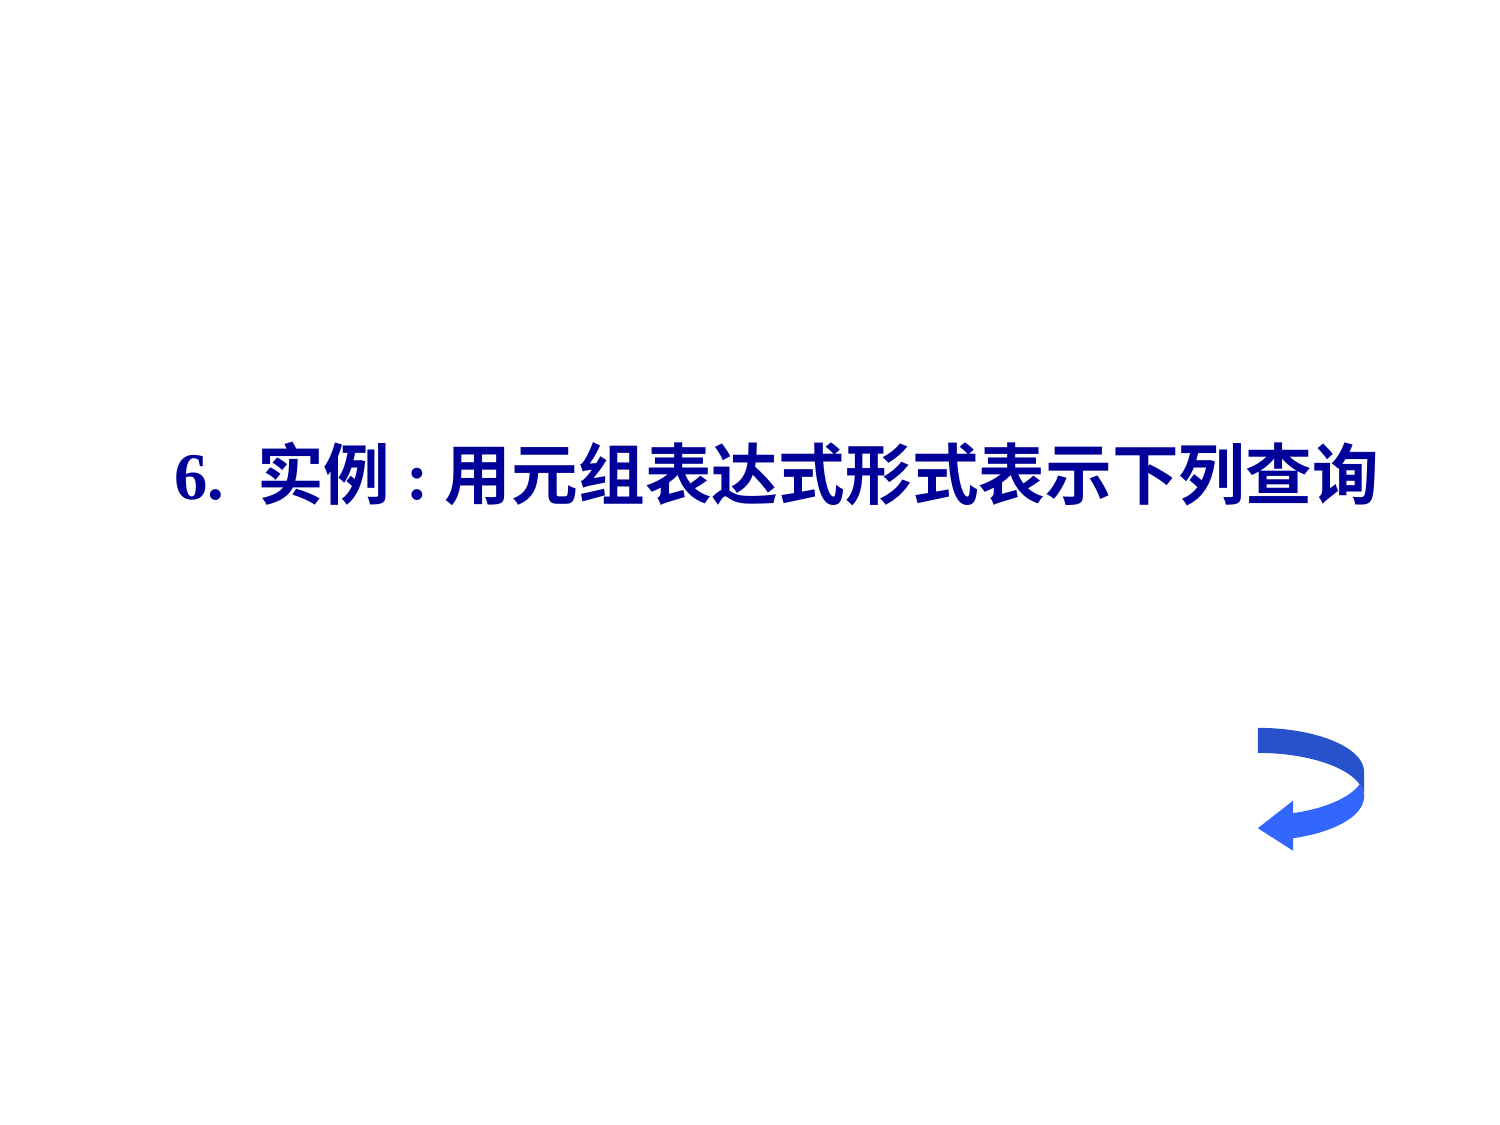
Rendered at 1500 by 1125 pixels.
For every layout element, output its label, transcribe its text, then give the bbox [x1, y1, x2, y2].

text_box [1257, 727, 1365, 851]
list 6. 实例:用元组表达式形式表示下列查询 [159, 385, 1435, 600]
